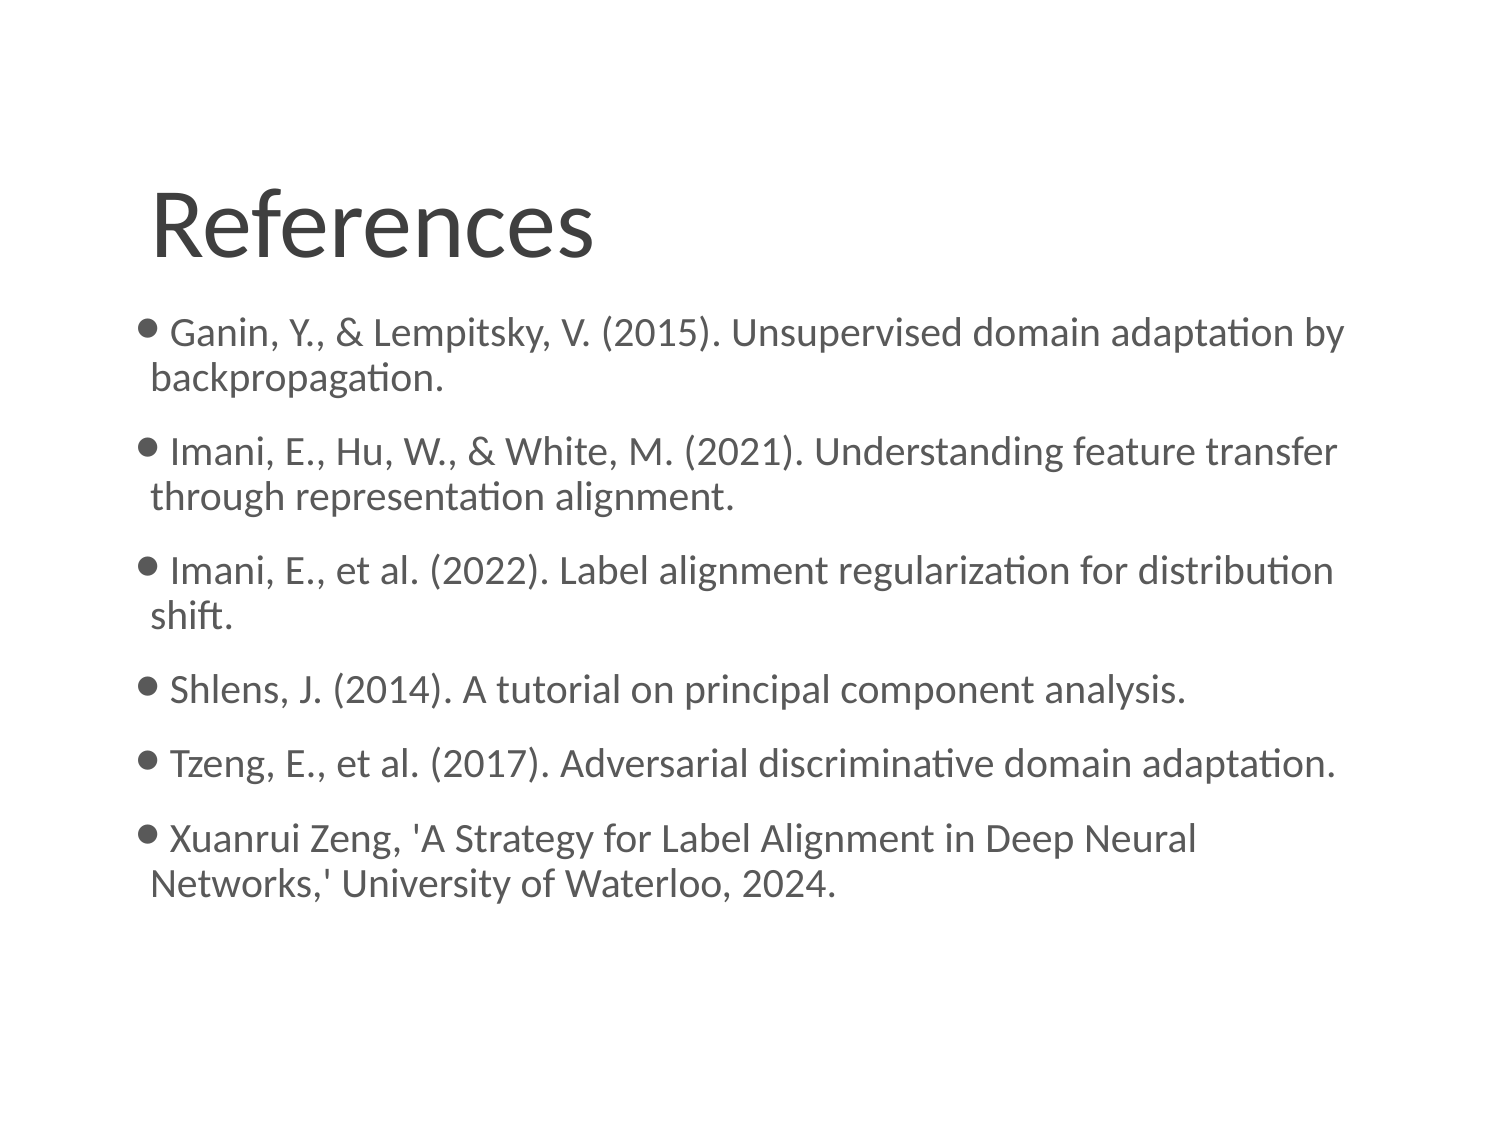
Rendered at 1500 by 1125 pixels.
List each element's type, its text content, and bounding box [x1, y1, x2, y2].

title References [135, 47, 1373, 285]
list Ganin, Y., & Lempitsky, V. (2015). Unsupervised domain adaptation by backpropagation. Imani, E., Hu, W., & White, M. (2021). Understanding feature transfer through representation alignment. Imani, E., et al. (2022). Label alignment regularization for distribution shift. Shlens, J. (2014). A tutorial on principal component analysis. Tzeng, E., et al. (2017). Adversarial discriminative domain adaptation. Xuanrui Zeng, 'A Strategy for Label Alignment in Deep Neural Networks,' University of Waterloo, 2024. [135, 302, 1373, 963]
